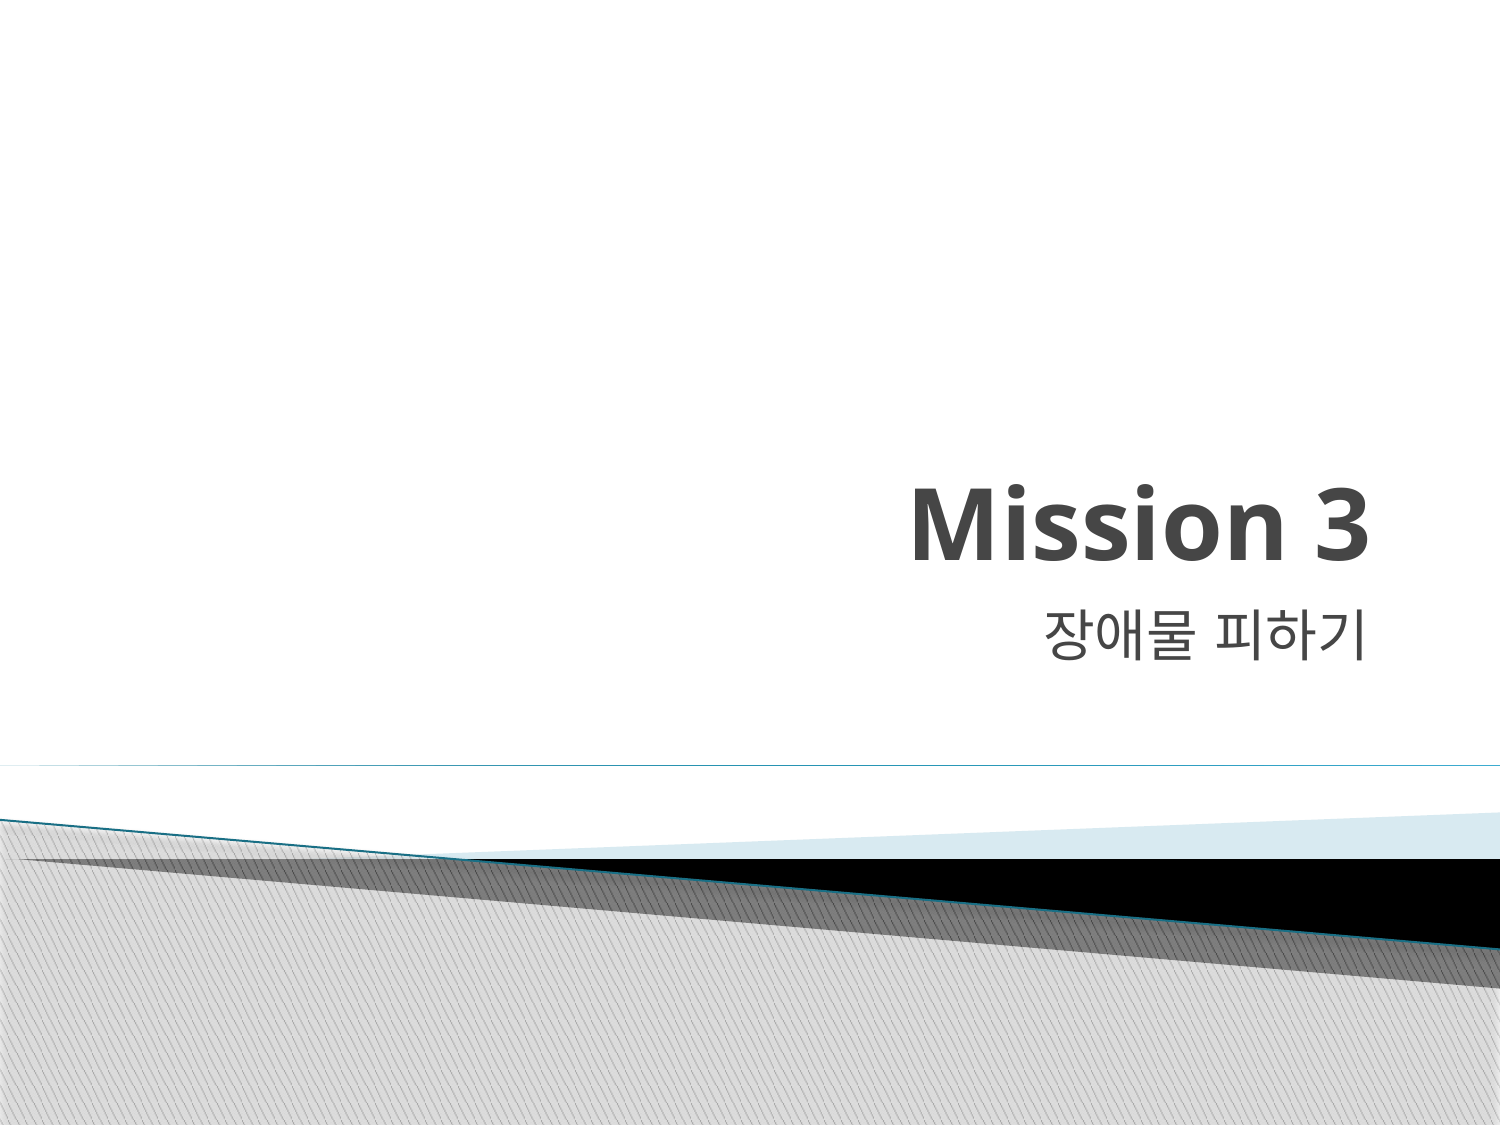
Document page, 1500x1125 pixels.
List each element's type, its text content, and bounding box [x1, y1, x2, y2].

title Mission 3 [112, 287, 1388, 588]
picture [5, 859, 1500, 989]
subtitle 장애물 피하기 [112, 592, 1388, 790]
